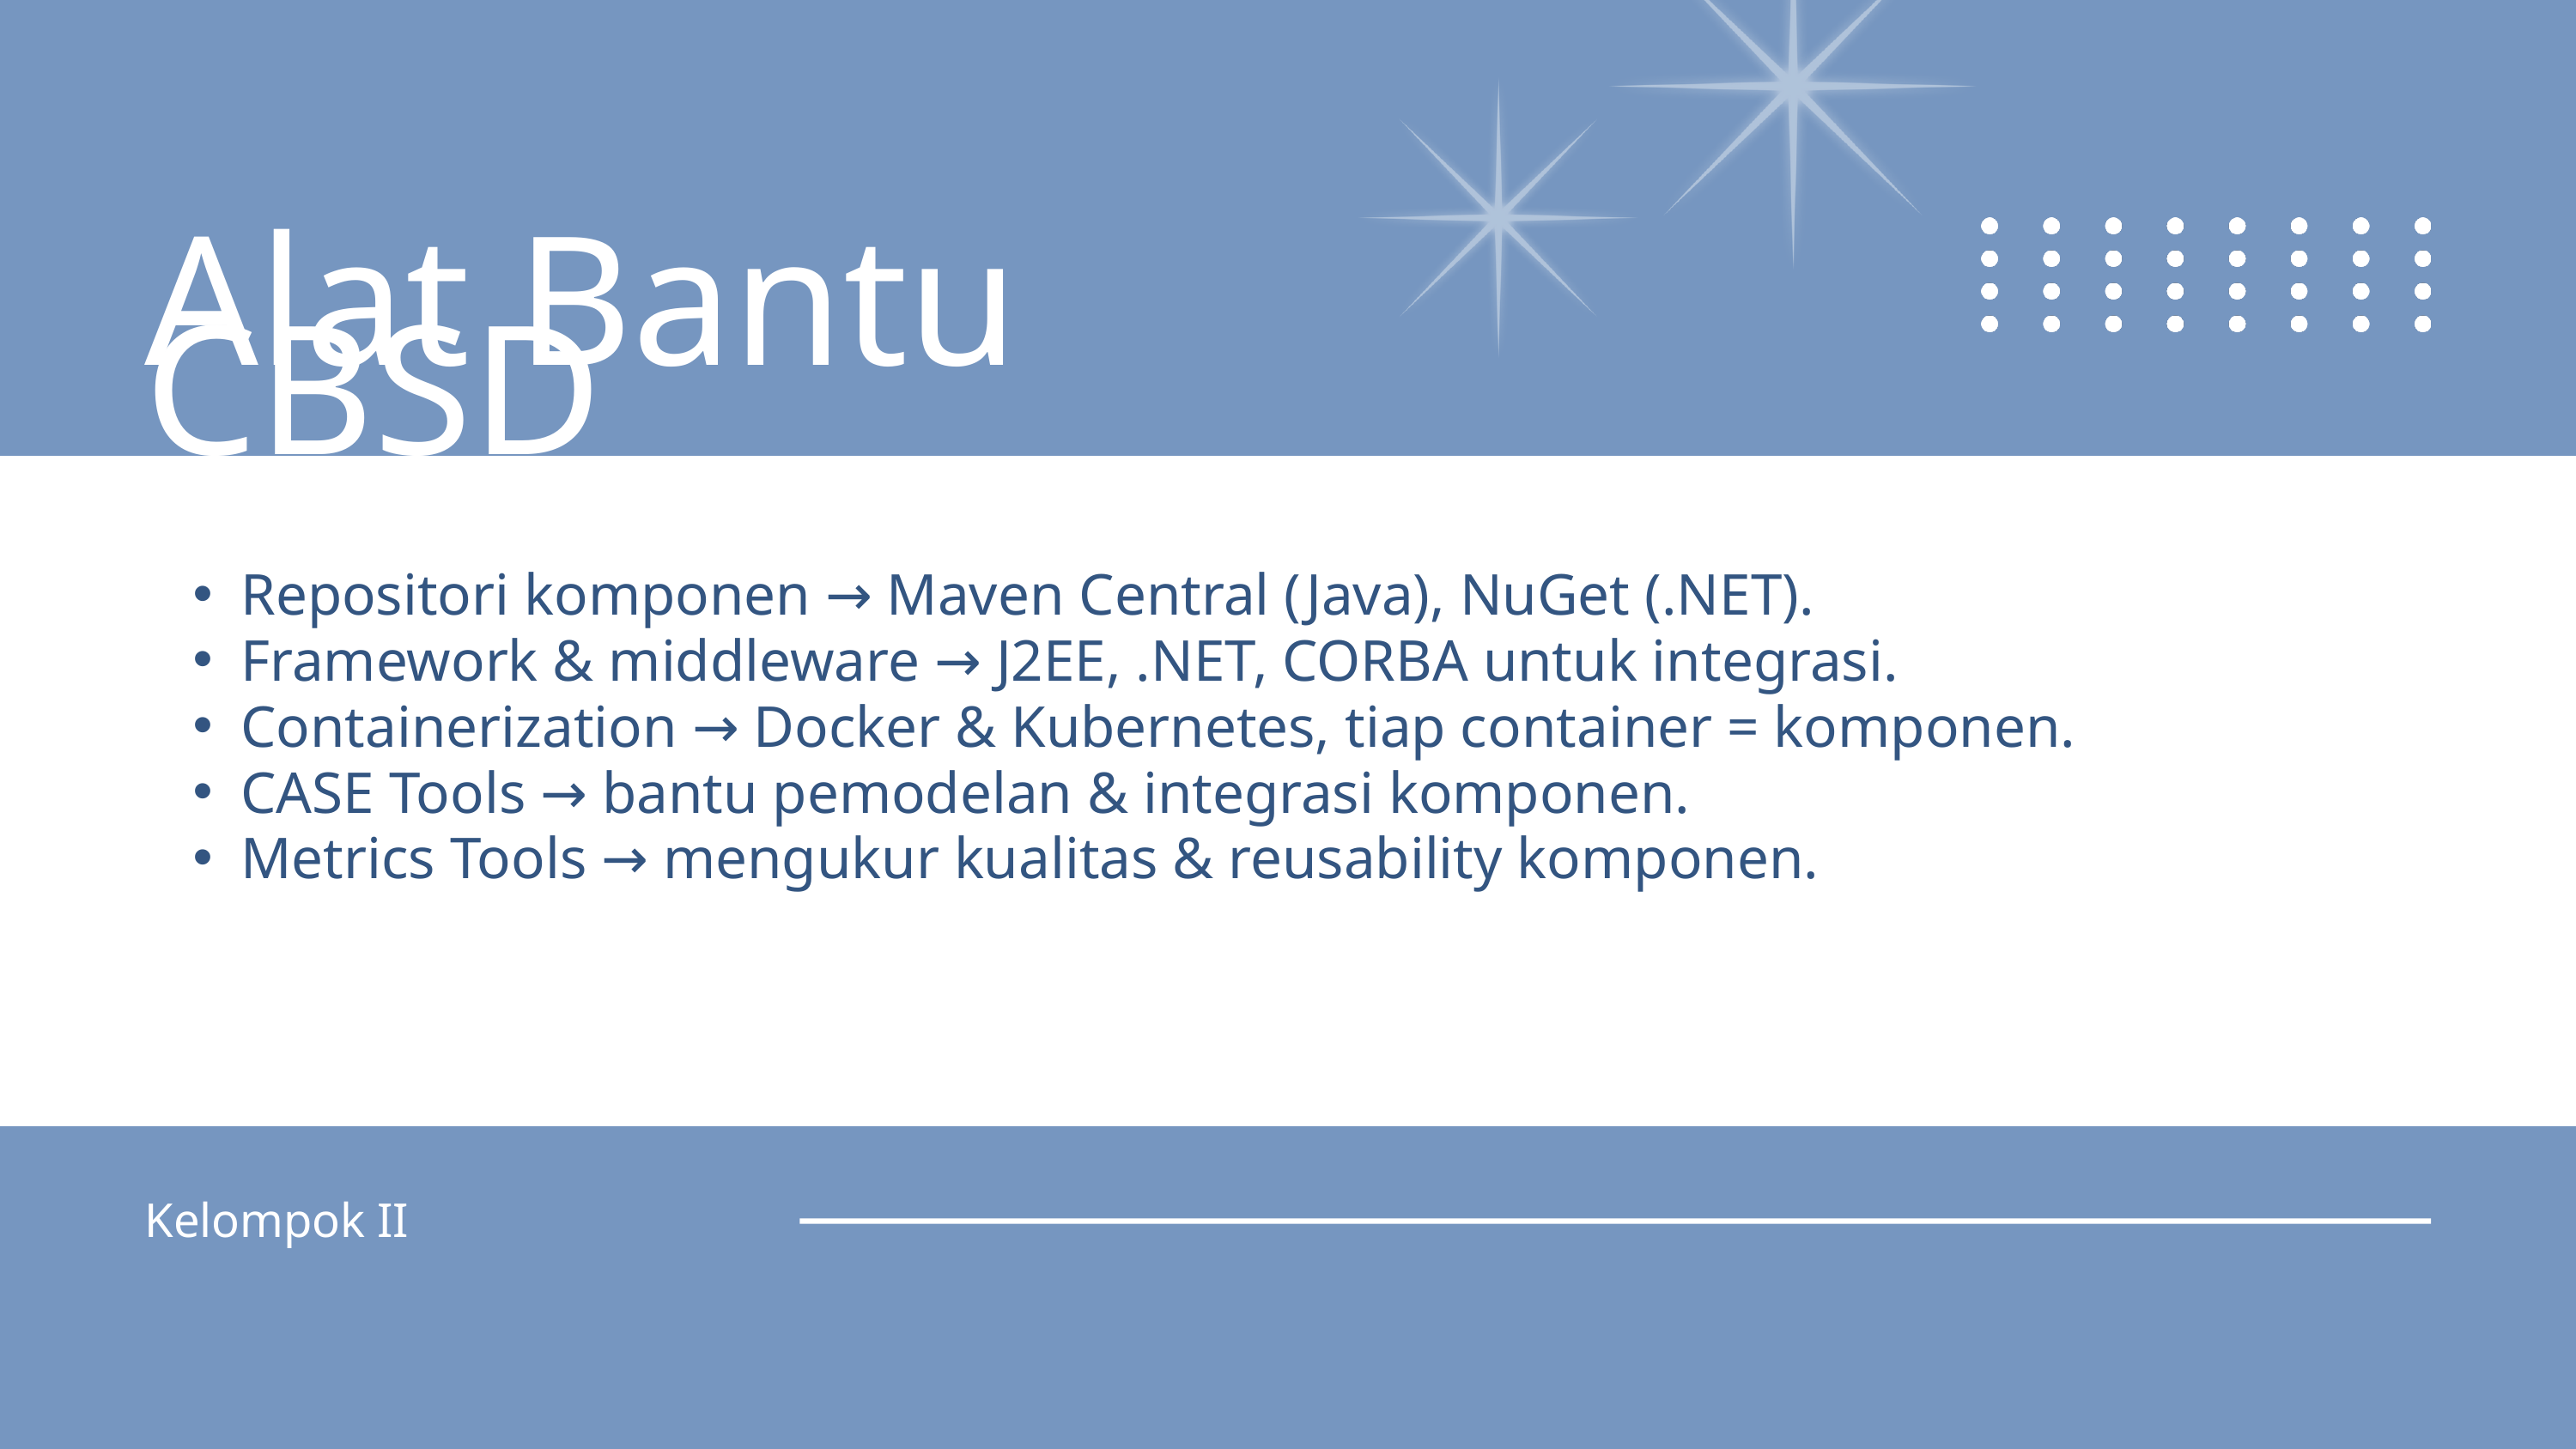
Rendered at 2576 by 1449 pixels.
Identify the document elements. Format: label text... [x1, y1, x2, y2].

text_box Alat Bantu CBSD [144, 311, 1453, 452]
text_box [1353, 73, 1643, 362]
text_box Kelompok II [144, 1191, 800, 1247]
text_box [1981, 217, 2432, 332]
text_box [0, 455, 2576, 1127]
text_box [1603, 0, 1982, 275]
